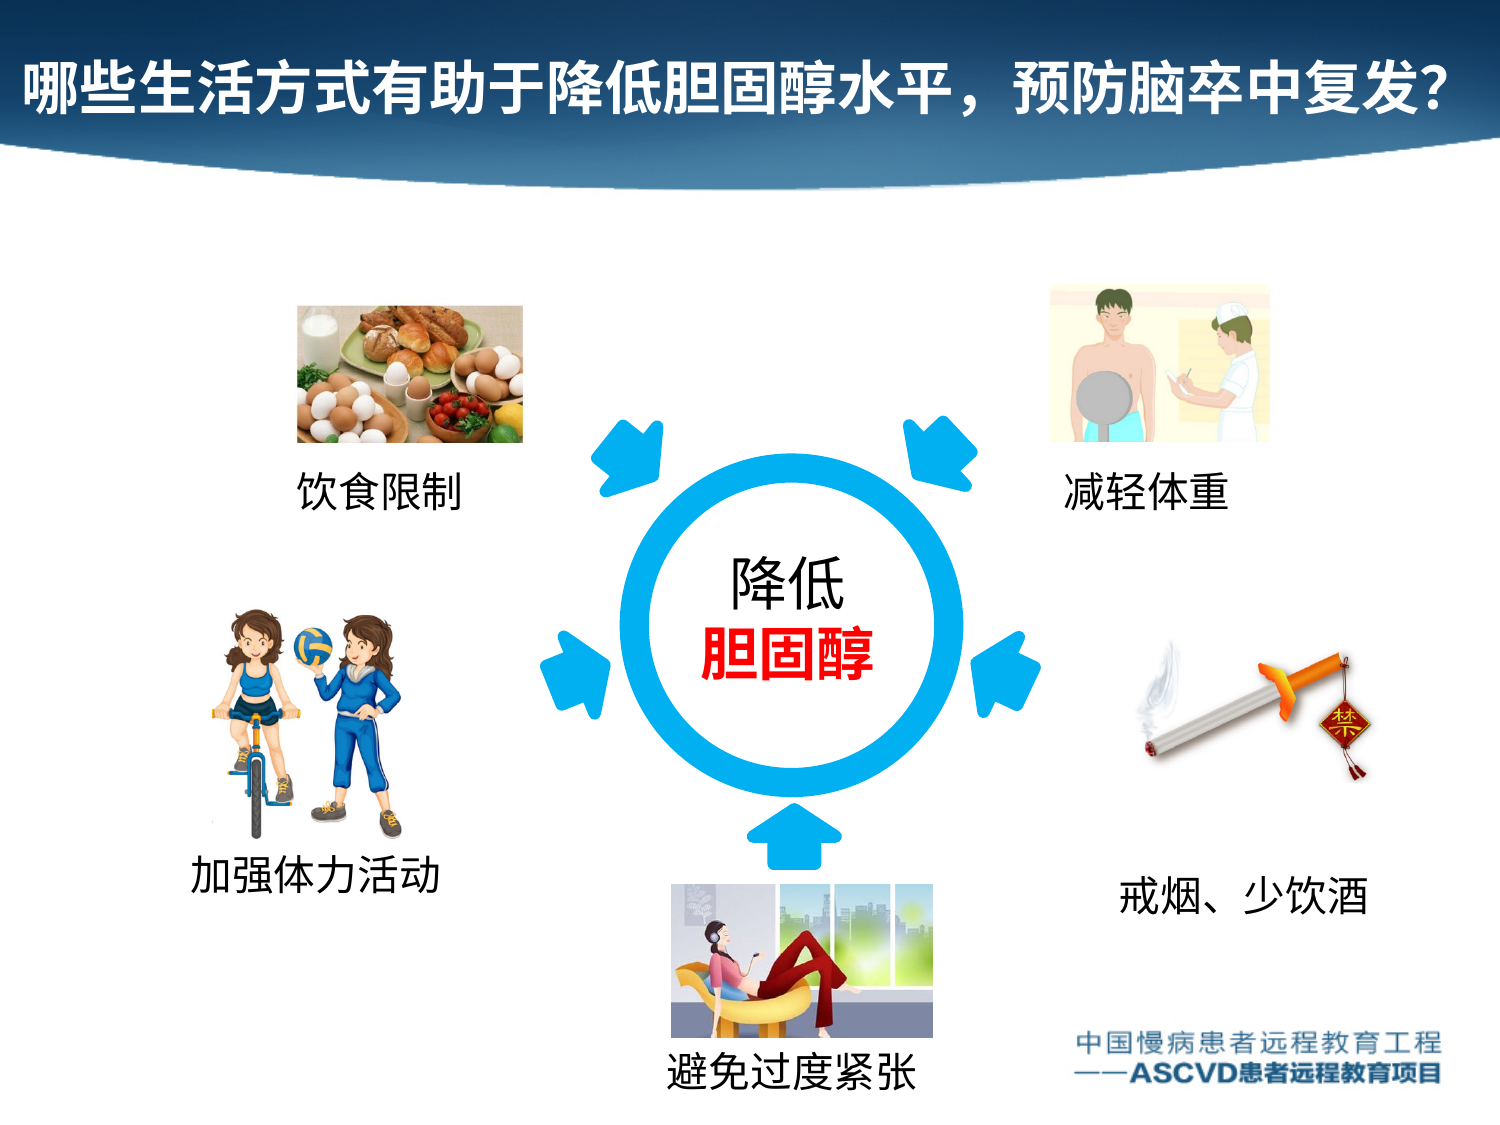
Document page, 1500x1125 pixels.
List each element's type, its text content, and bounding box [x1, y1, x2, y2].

text_box 加强体力活动 [183, 841, 479, 907]
text_box 避免过度紧张 [659, 1038, 1011, 1104]
picture [0, 174, 1500, 1125]
text_box 戒烟、少饮酒 [1111, 861, 1407, 927]
text_box 饮食限制 [289, 458, 573, 524]
text_box [976, 637, 1035, 712]
text_box [546, 636, 605, 714]
text_box [597, 425, 658, 492]
title 哪些生活方式有助于降低胆固醇水平，预防脑卒中复发？ [0, 0, 1500, 174]
text_box 减轻体重 [1056, 458, 1340, 524]
text_box [909, 421, 972, 486]
text_box [634, 468, 949, 783]
text_box [753, 809, 836, 864]
text_box 降低 胆固醇 [692, 539, 883, 695]
